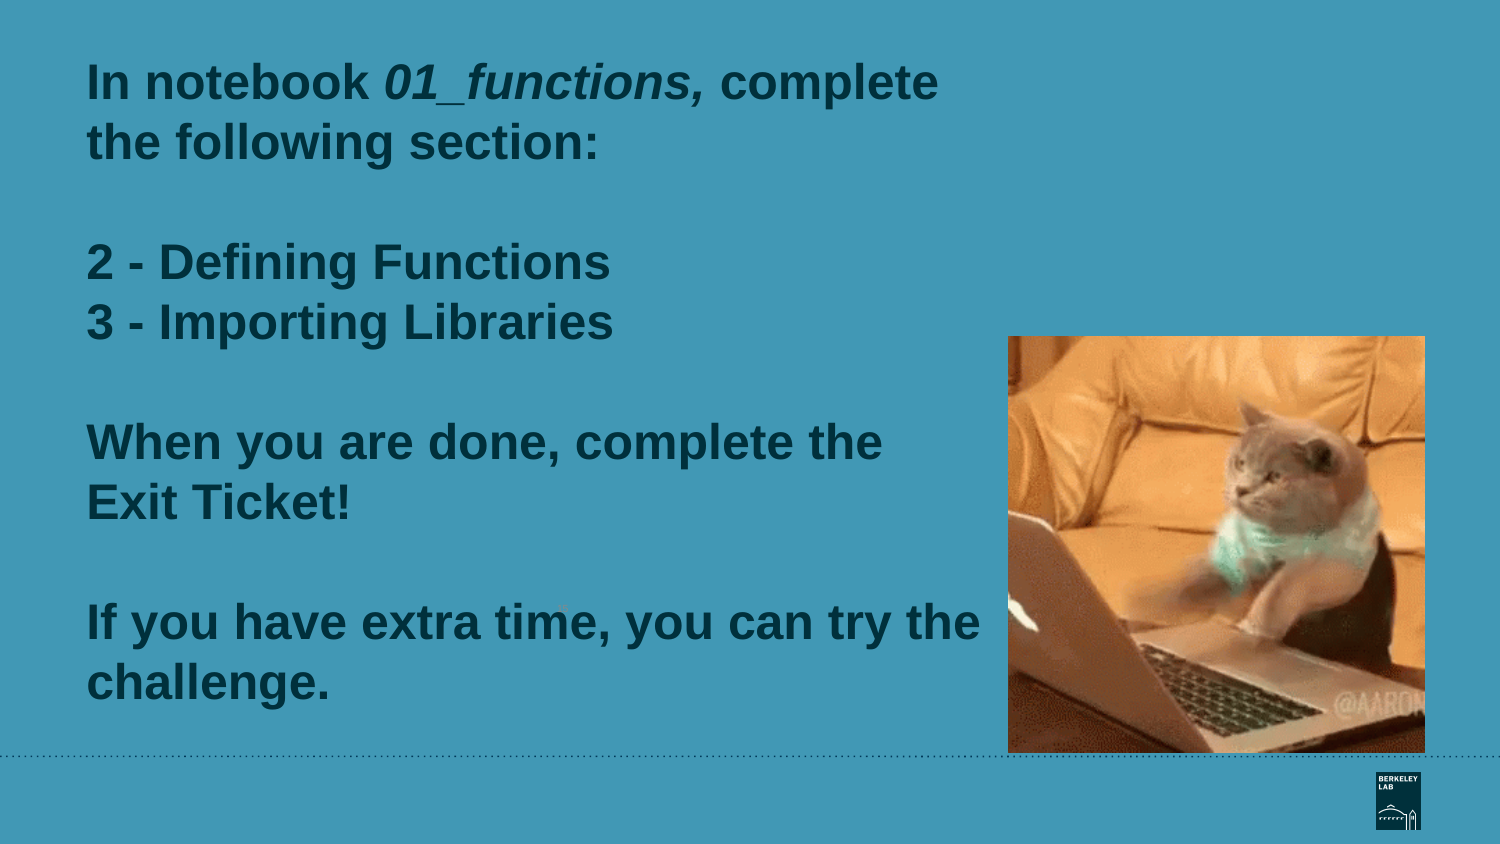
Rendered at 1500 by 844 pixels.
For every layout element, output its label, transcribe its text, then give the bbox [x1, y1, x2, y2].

slide_number ‹#› [521, 591, 605, 625]
title In notebook 01_functions, complete the following section: 2 - Defining Functions 3 - Importing Libraries When you are done, complete the Exit Ticket! If you have extra time, you can try the challenge. [75, 243, 994, 517]
picture [1008, 335, 1426, 753]
